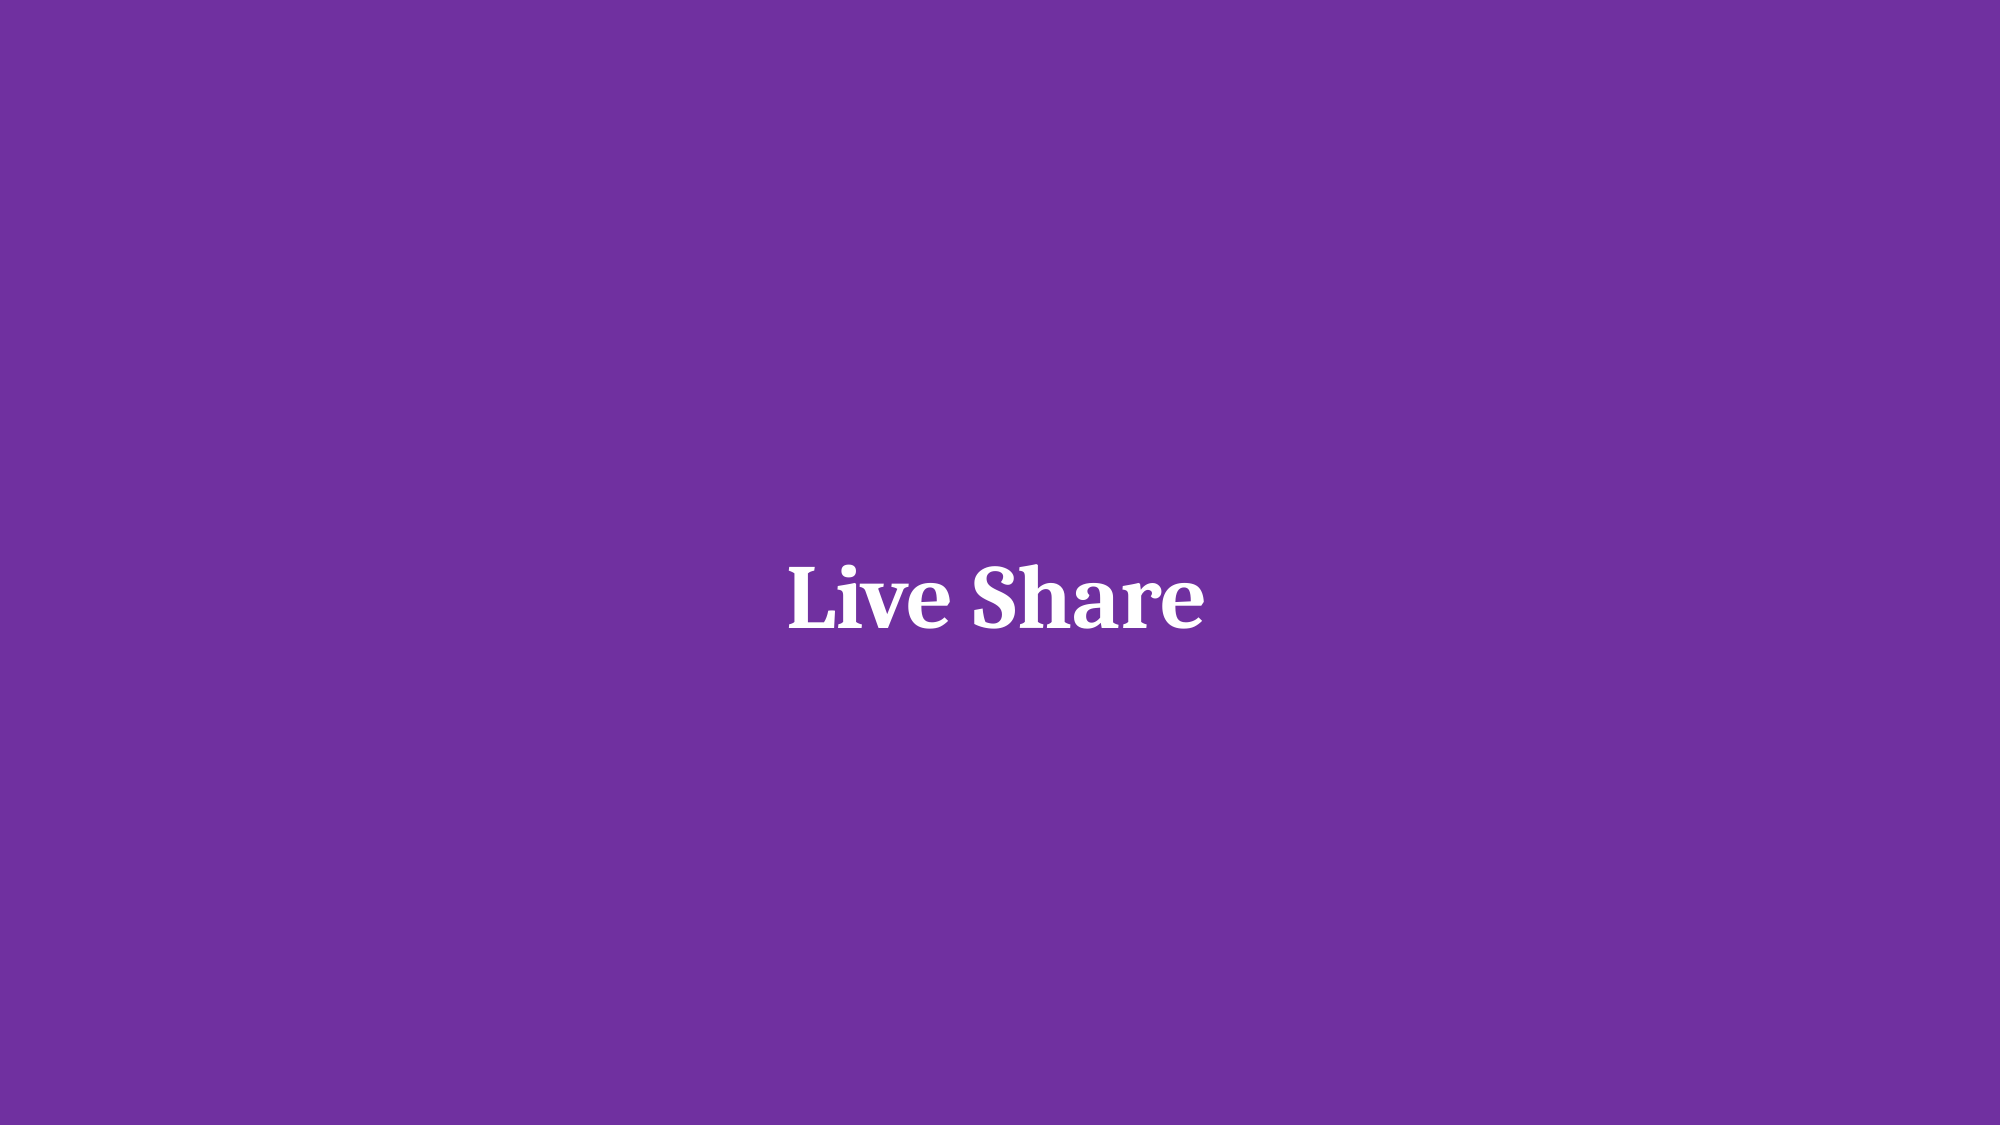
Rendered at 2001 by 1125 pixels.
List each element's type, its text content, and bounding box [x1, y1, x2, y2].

title Live Share [134, 490, 1860, 708]
